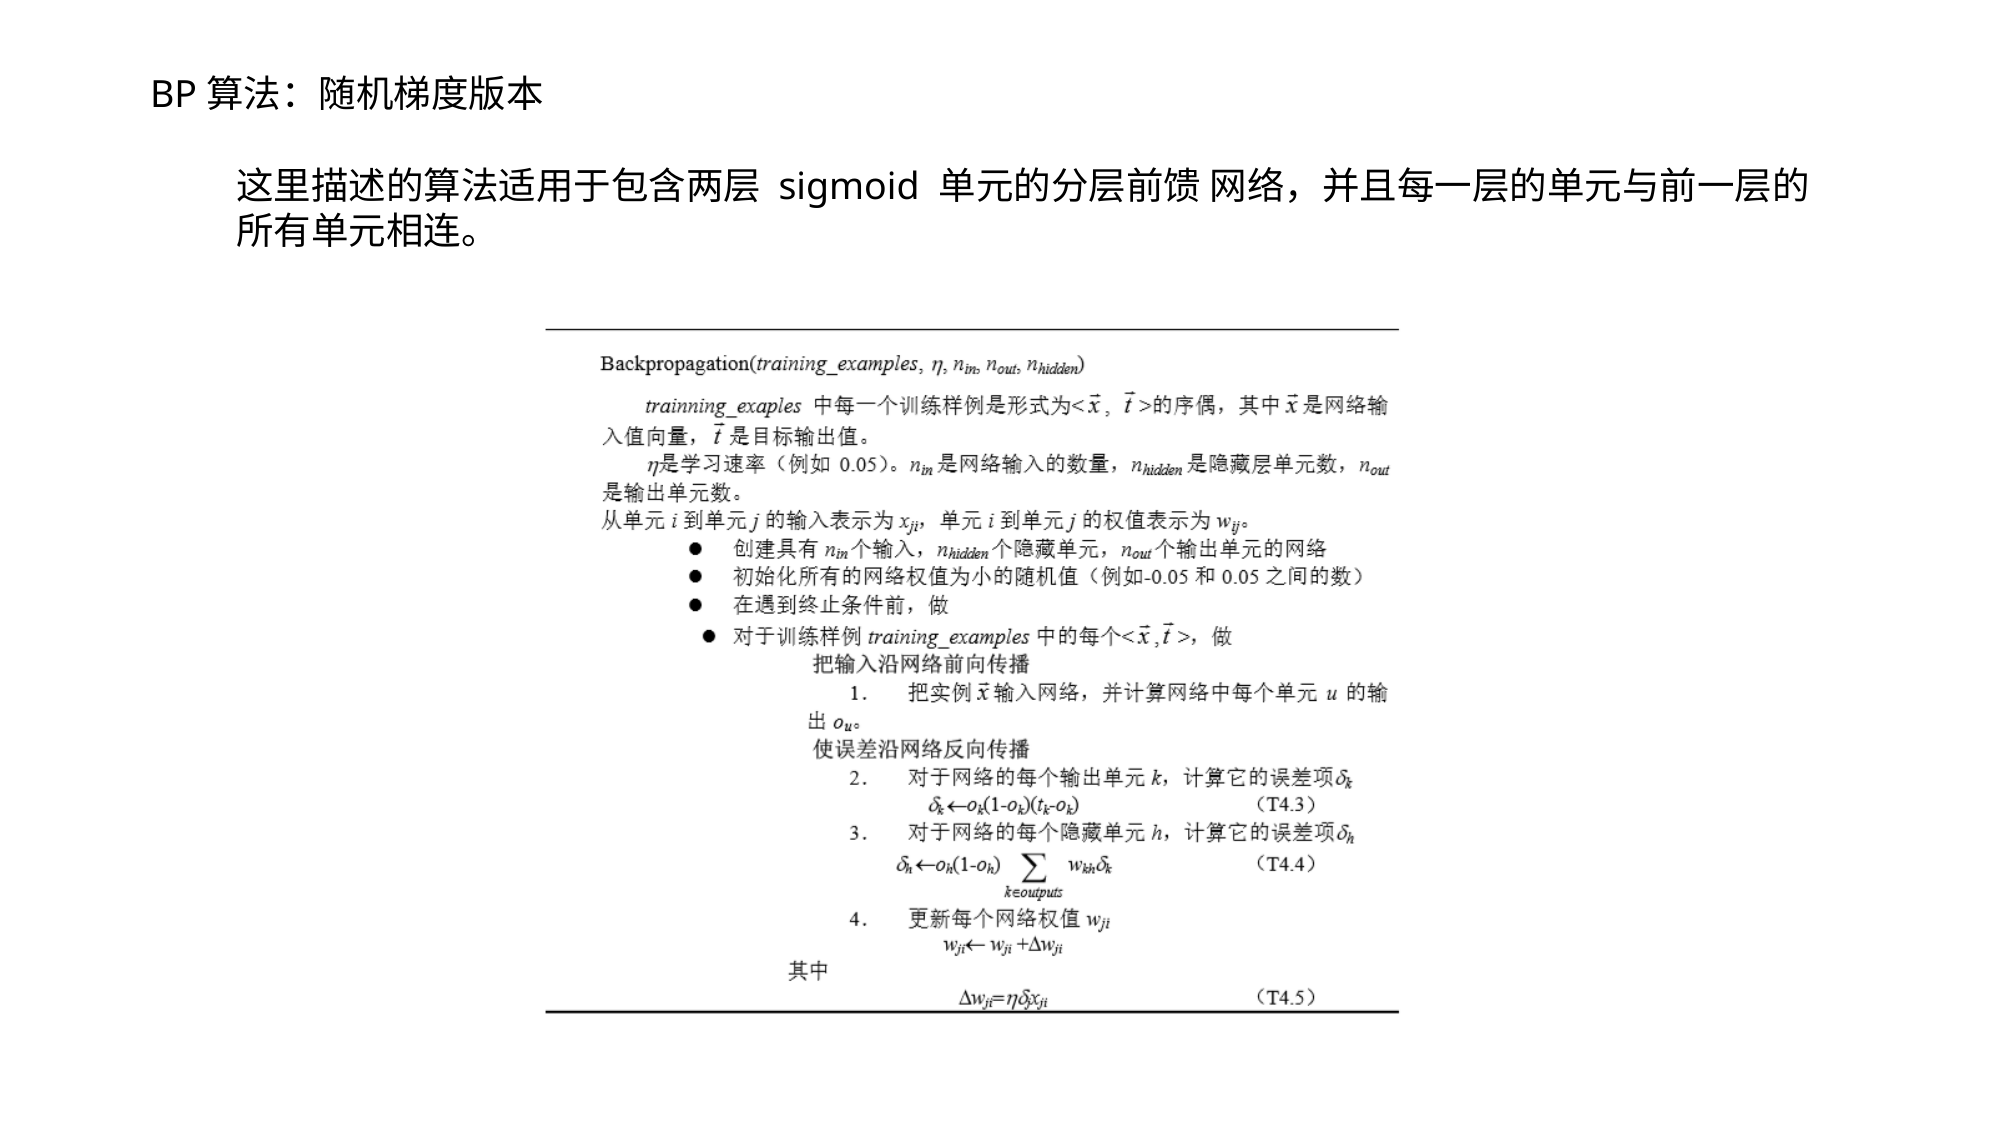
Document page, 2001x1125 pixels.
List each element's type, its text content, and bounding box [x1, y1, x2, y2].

text_box BP算法：随机梯度版本 [135, 62, 627, 123]
picture [527, 319, 1439, 1021]
text_box 这里描述的算法适用于包含两层 sigmoid 单元的分层前馈 网络，并且每一层的单元与前一层的所有单元相连。 [221, 154, 1850, 260]
